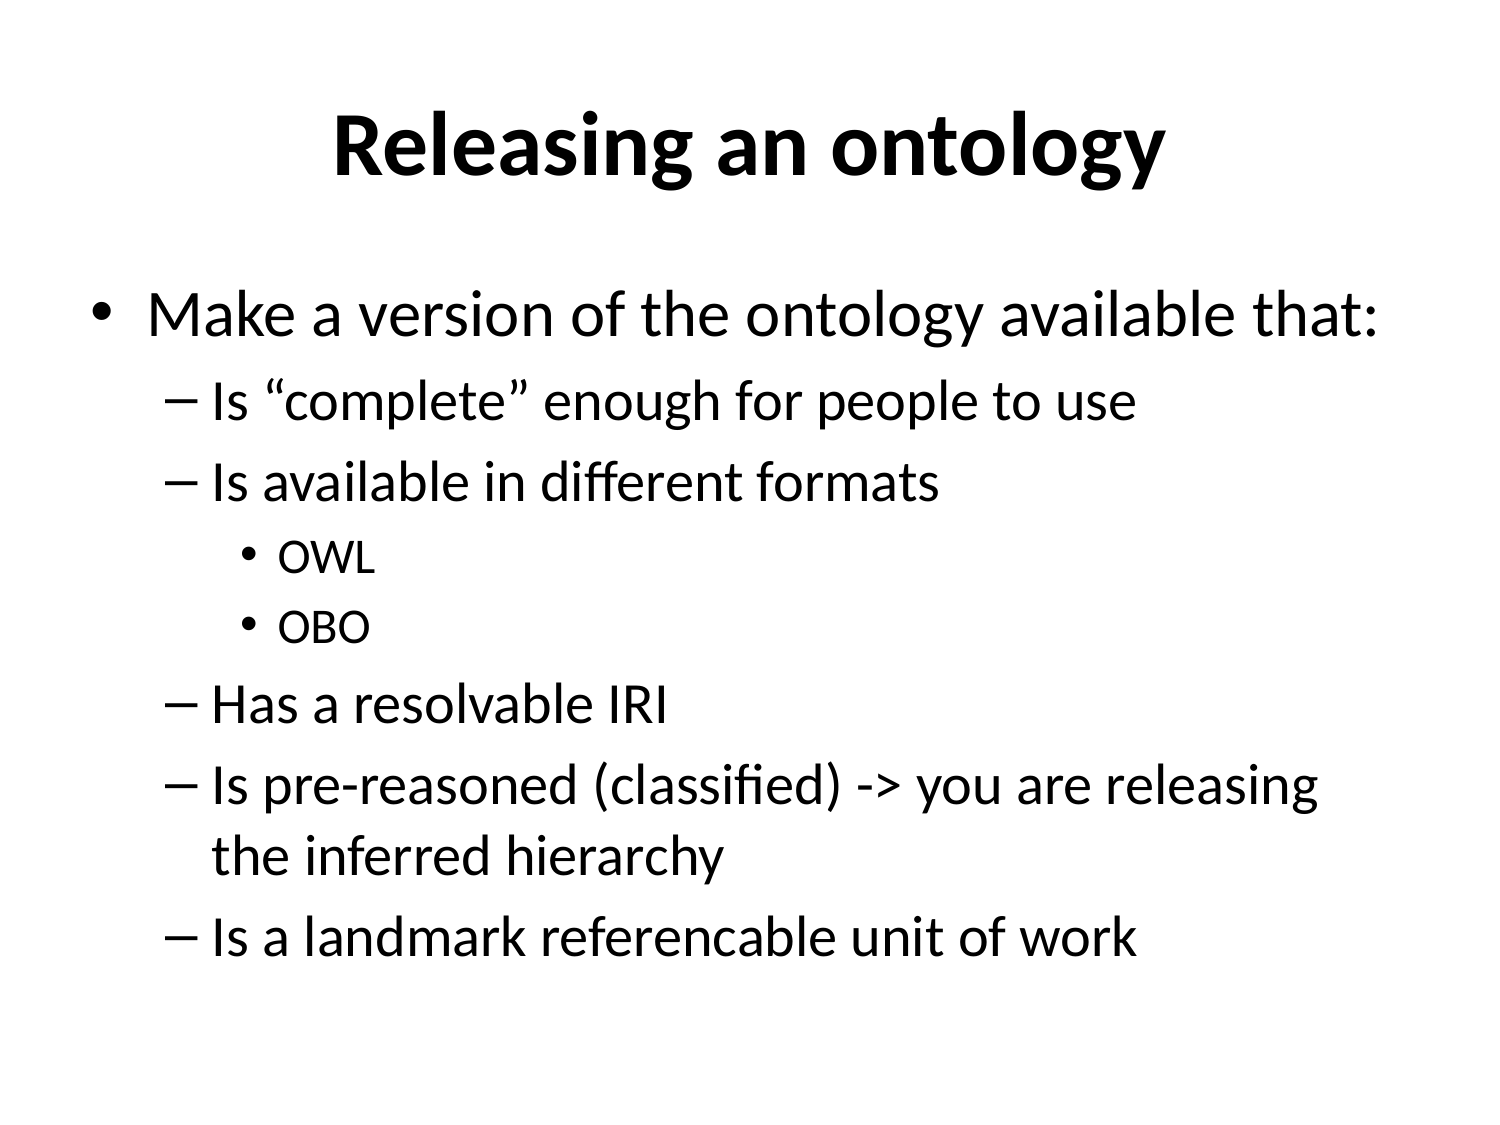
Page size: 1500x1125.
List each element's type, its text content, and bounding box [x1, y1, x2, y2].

list Make a version of the ontology available that: Is “complete” enough for people to use Is available in different formats OWL OBO Has a resolvable IRI Is pre-reasoned (classified) -> you are releasing the inferred hierarchy Is a landmark referencable unit of work [75, 262, 1425, 1005]
title Releasing an ontology [75, 45, 1425, 233]
